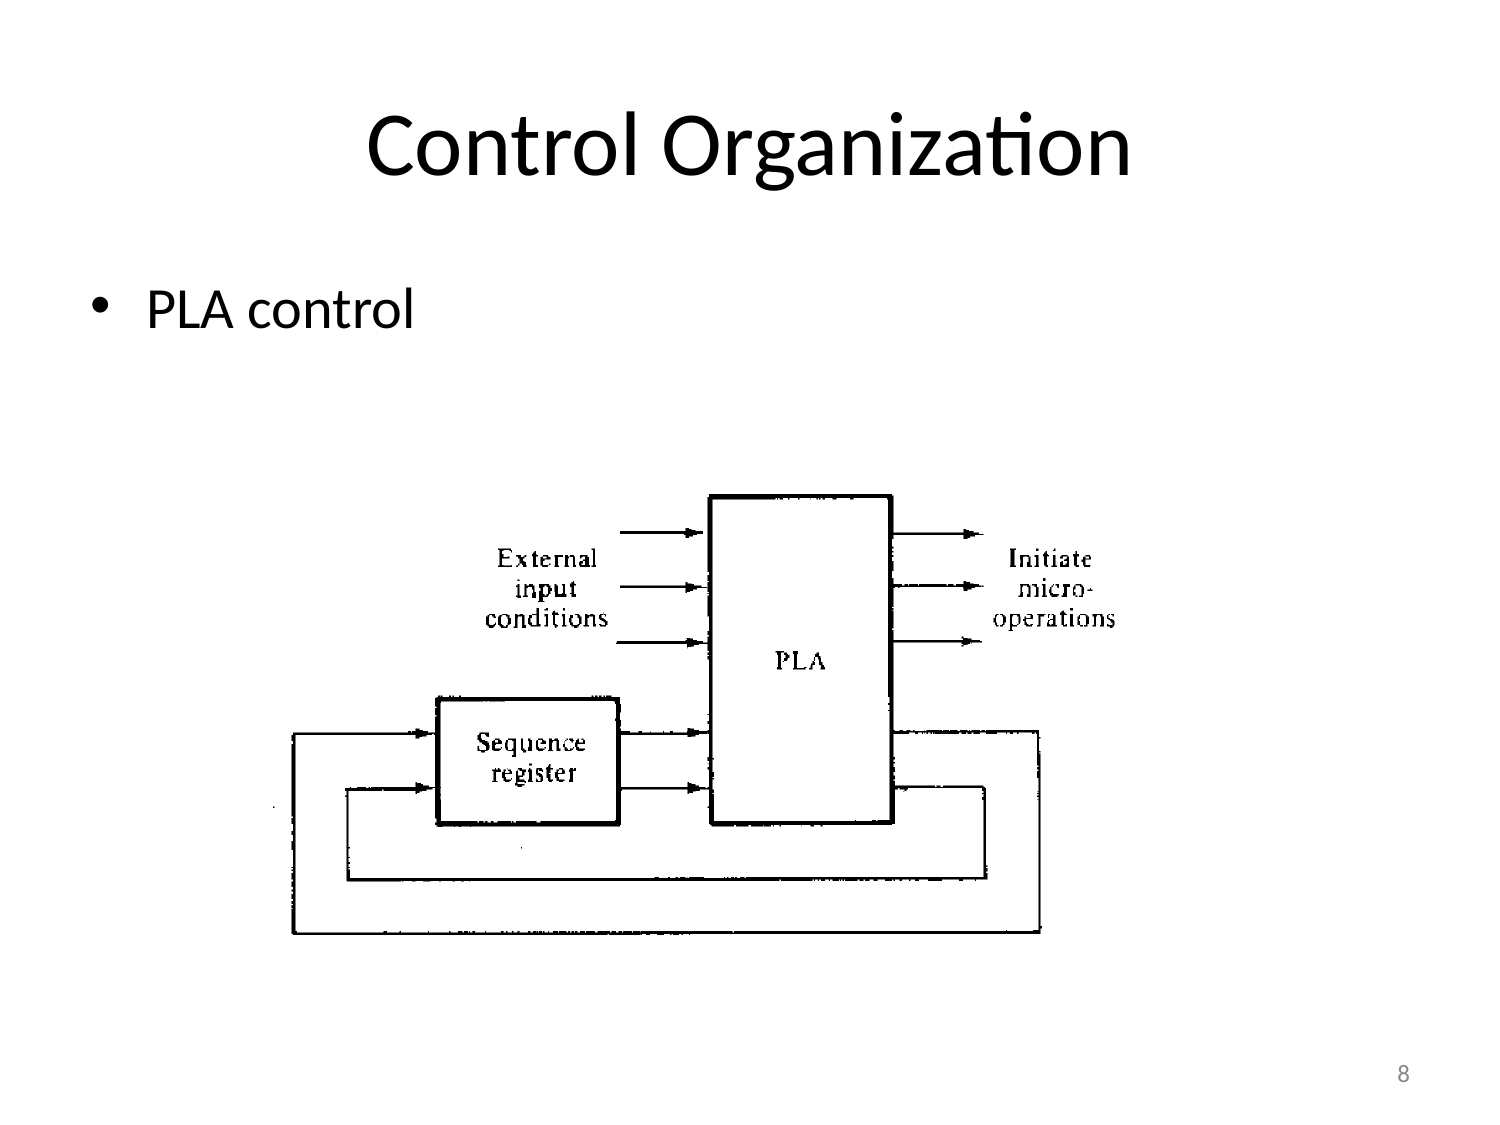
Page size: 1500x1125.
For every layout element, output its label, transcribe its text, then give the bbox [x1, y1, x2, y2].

list PLA control [75, 262, 1425, 1005]
picture [237, 462, 1138, 948]
title Control Organization [75, 45, 1425, 233]
slide_number ‹#› [1074, 1042, 1425, 1103]
